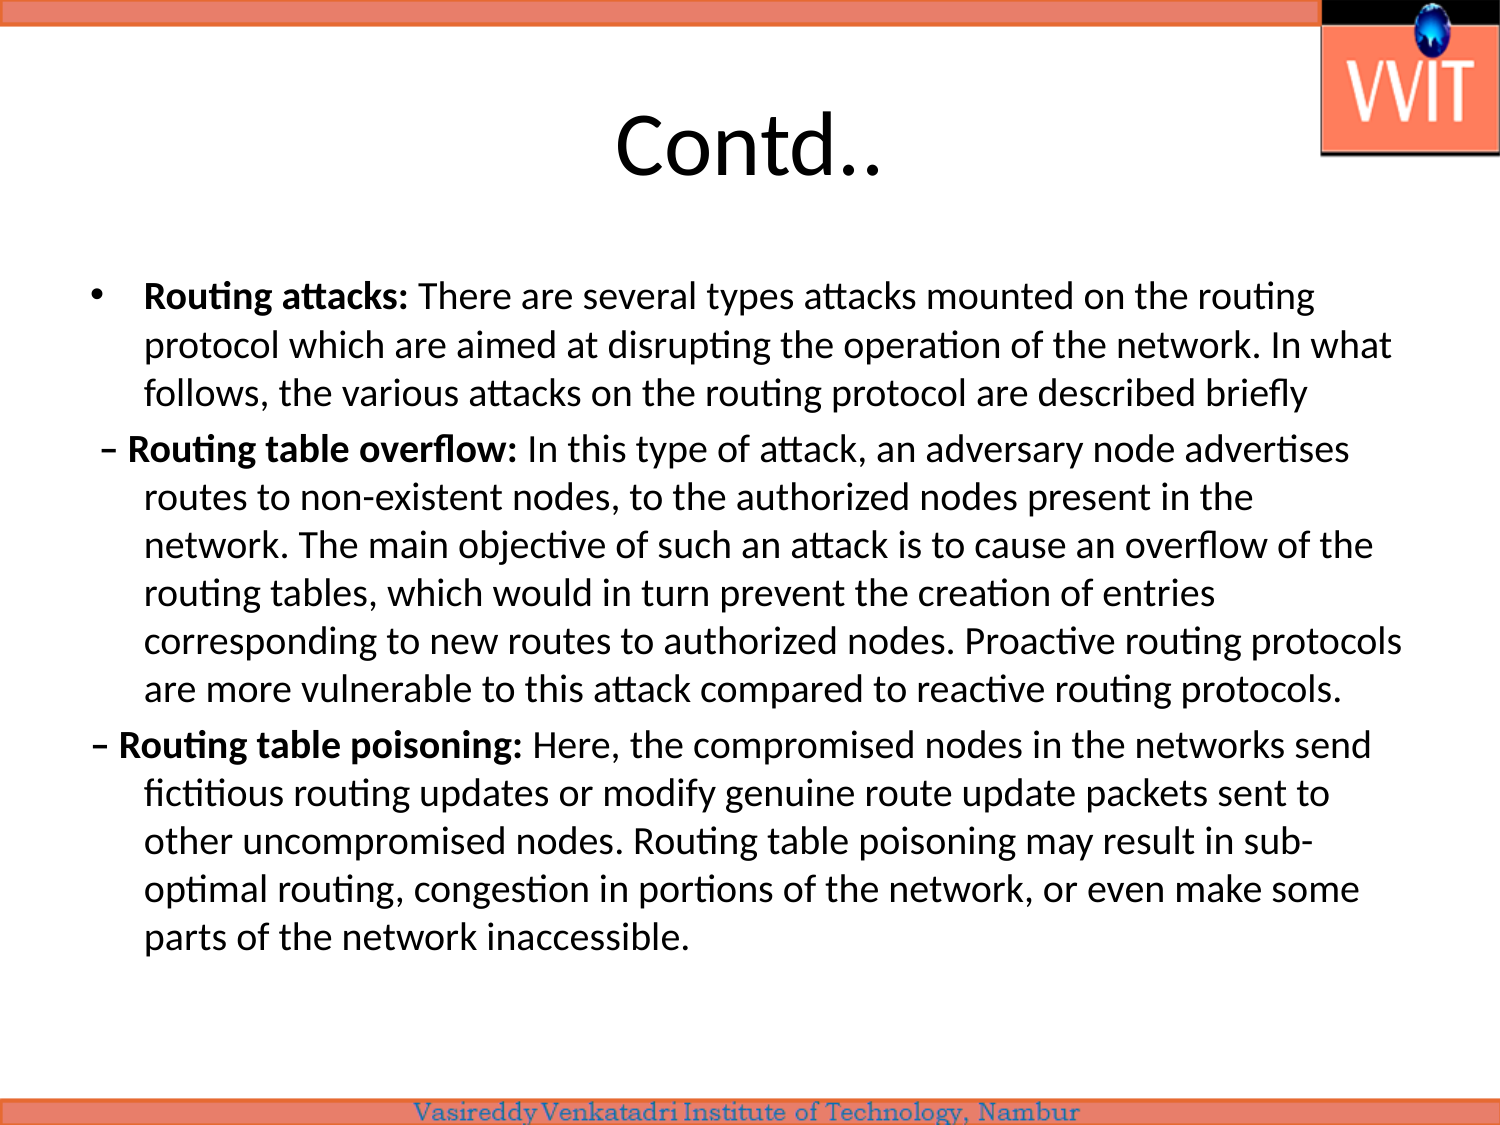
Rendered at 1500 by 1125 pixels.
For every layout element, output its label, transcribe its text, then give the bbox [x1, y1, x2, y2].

title Contd.. [75, 45, 1425, 233]
picture [0, 0, 1500, 1125]
list Routing attacks: There are several types attacks mounted on the routing protocol which are aimed at disrupting the operation of the network. In what follows, the various attacks on the routing protocol are described briefly – Routing table overflow: In this type of attack, an adversary node advertises routes to non-existent nodes, to the authorized nodes present in the network. The main objective of such an attack is to cause an overflow of the routing tables, which would in turn prevent the creation of entries corresponding to new routes to authorized nodes. Proactive routing protocols are more vulnerable to this attack compared to reactive routing protocols. – Routing table poisoning: Here, the compromised nodes in the networks send fictitious routing updates or modify genuine route update packets sent to other uncompromised nodes. Routing table poisoning may result in sub-optimal routing, congestion in portions of the network, or even make some parts of the network inaccessible. [75, 262, 1425, 1005]
